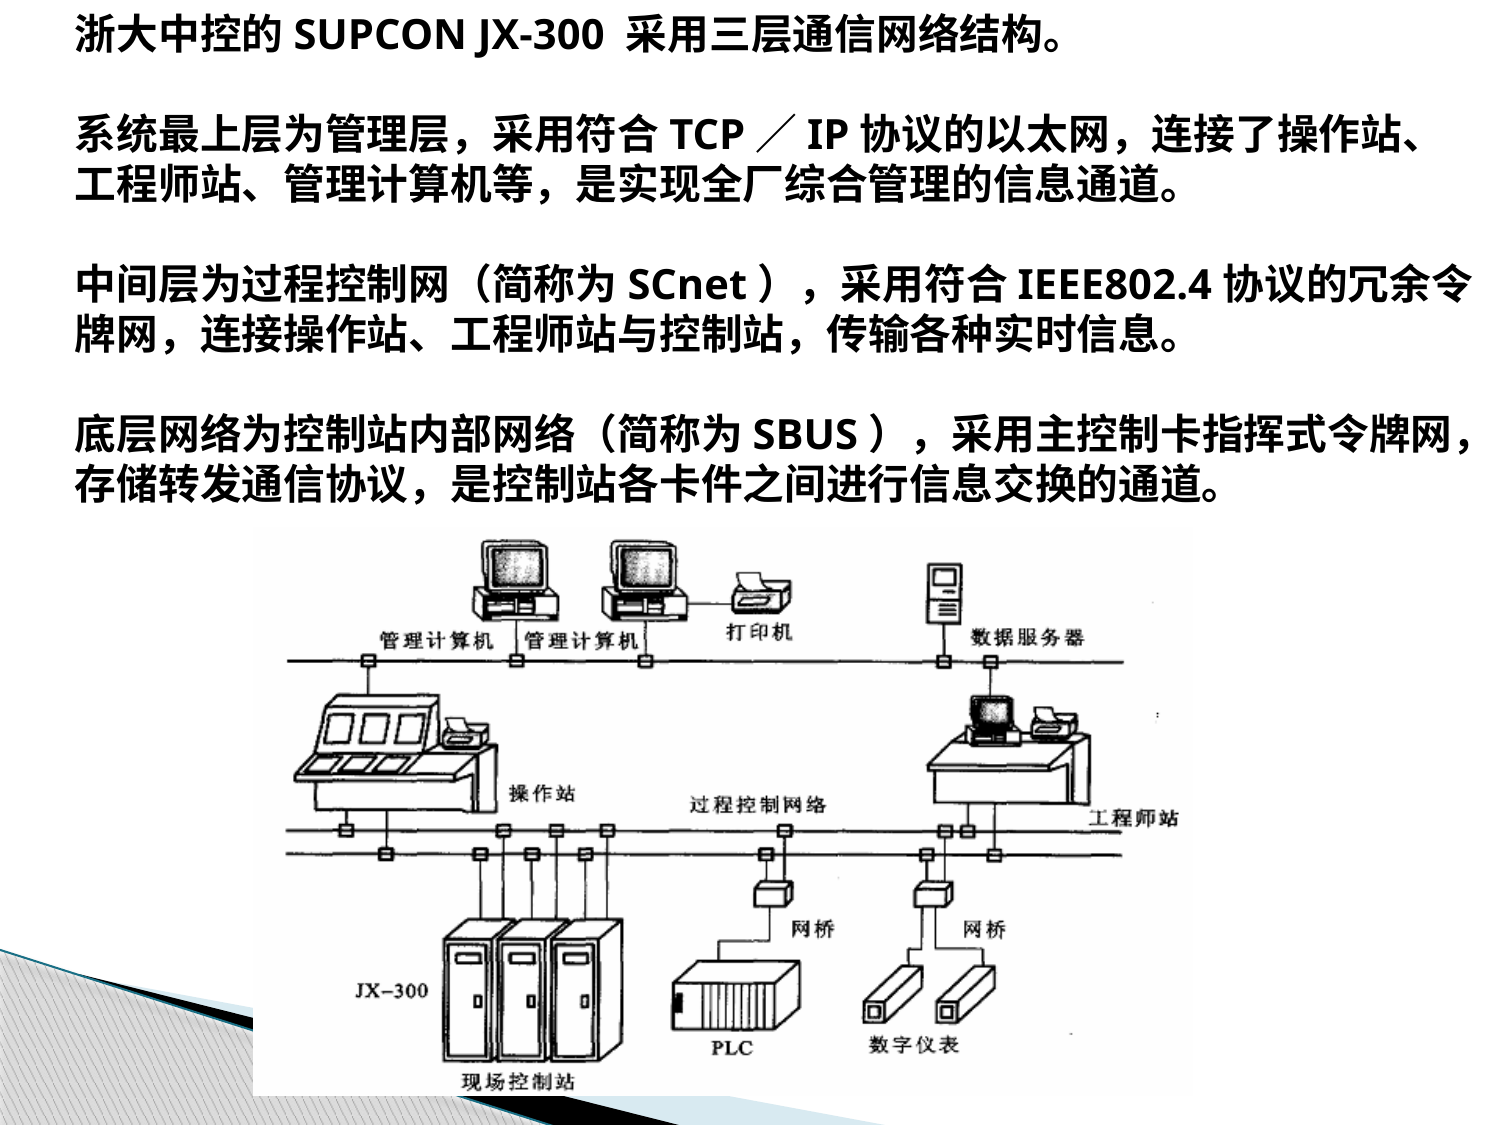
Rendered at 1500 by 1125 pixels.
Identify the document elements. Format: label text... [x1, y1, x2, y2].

list 浙大中控的SUPCON JX-300 采用三层通信网络结构。 系统最上层为管理层，采用符合TCP／IP协议的以太网，连接了操作站、工程师站、管理计算机等，是实现全厂综合管理的信息通道。 中间层为过程控制网（简称为SCnet），采用符合IEEE802.4协议的冗余令牌网，连接操作站、工程师站与控制站，传输各种实时信息。 底层网络为控制站内部网络（简称为SBUS），采用主控制卡指挥式令牌网，存储转发通信协议，是控制站各卡件之间进行信息交换的通道。 [0, 0, 1500, 528]
picture [253, 526, 1194, 1097]
